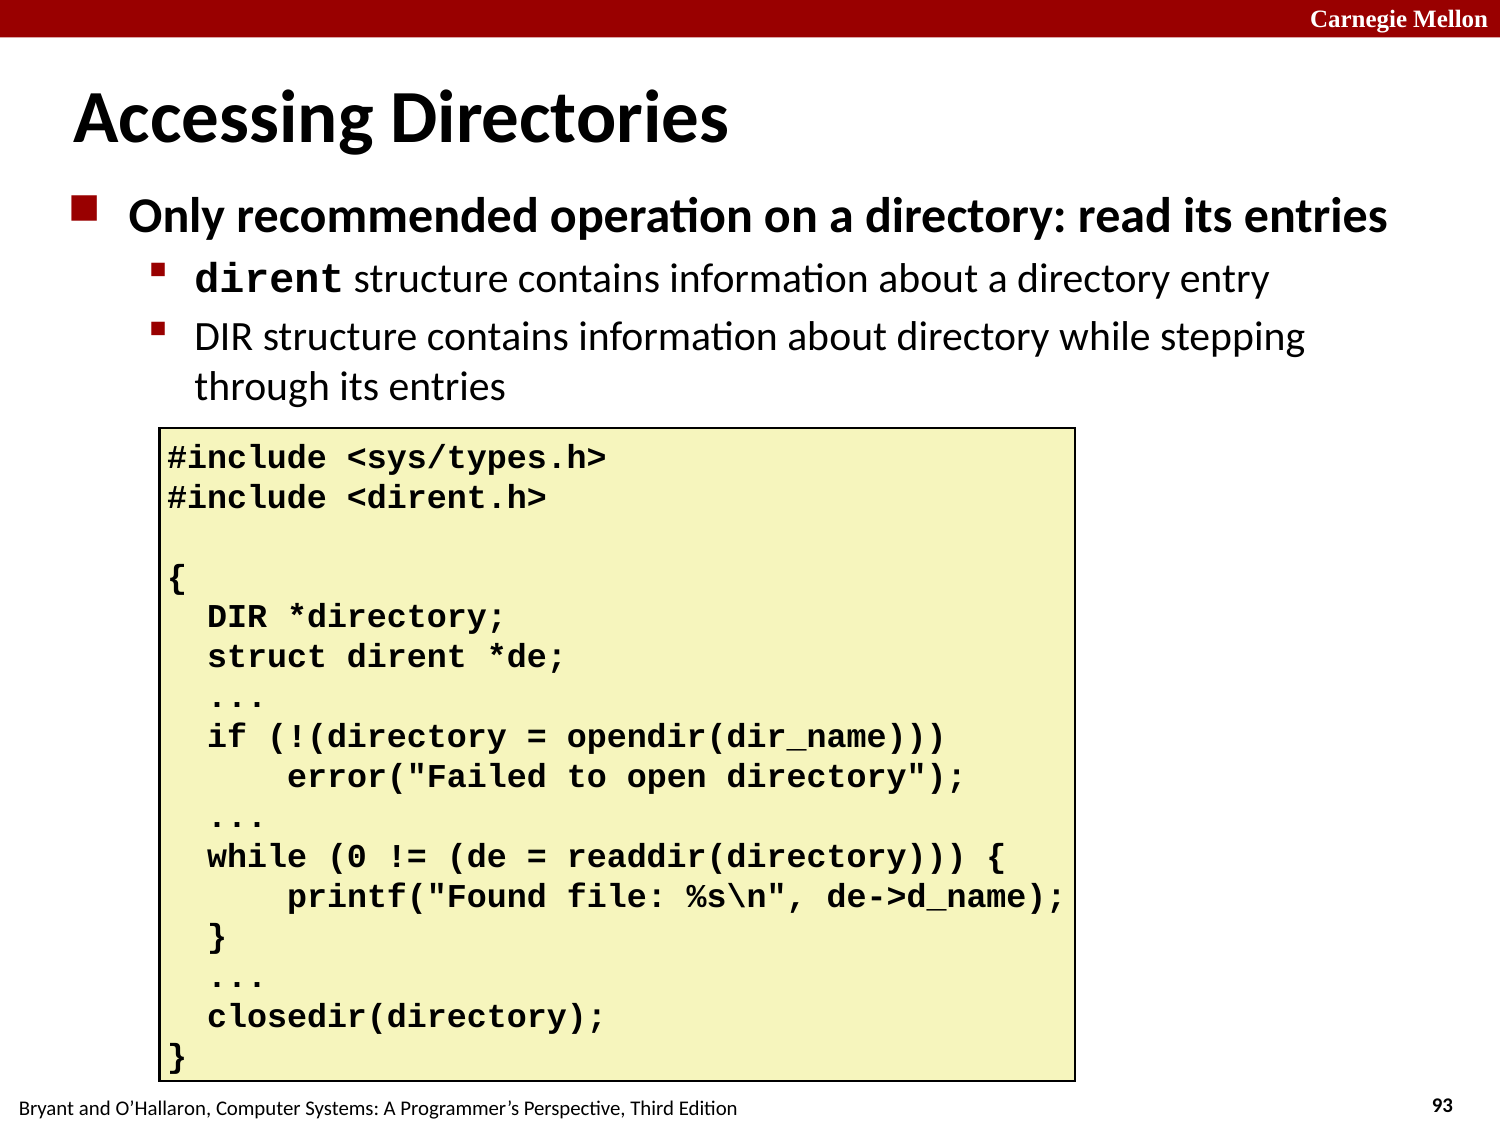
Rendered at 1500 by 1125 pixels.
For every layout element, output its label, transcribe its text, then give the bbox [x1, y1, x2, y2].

list Only recommended operation on a directory: read its entries dirent structure contains information about a directory entry DIR structure contains information about directory while stepping through its entries [57, 174, 1463, 991]
text_box #include <sys/types.h> #include <dirent.h> { DIR *directory; struct dirent *de; ... if (!(directory = opendir(dir_name))) error("Failed to open directory"); ... while (0 != (de = readdir(directory))) { printf("Found file: %s\n", de->d_name); } ... closedir(directory); } [159, 427, 1075, 1082]
title Accessing Directories [58, 49, 1305, 174]
